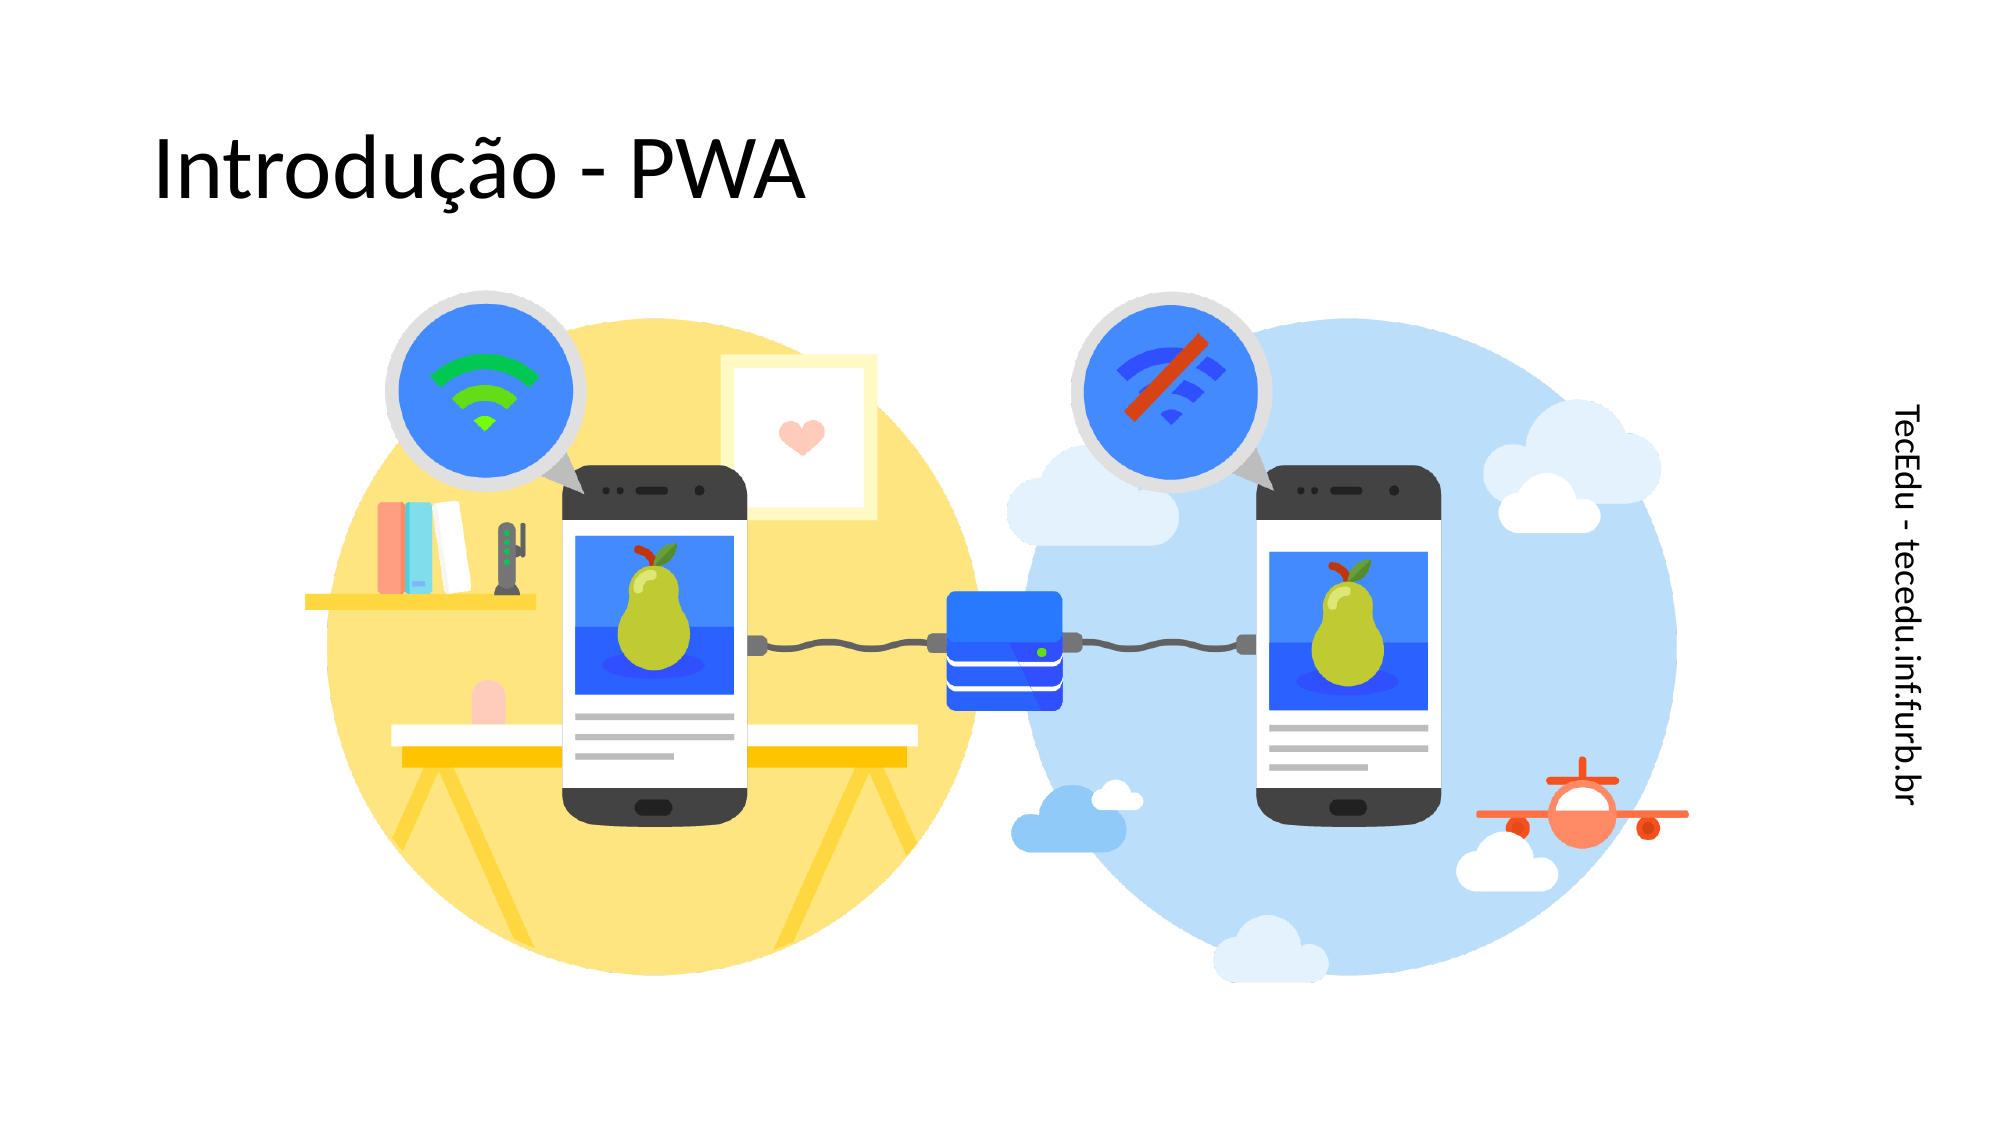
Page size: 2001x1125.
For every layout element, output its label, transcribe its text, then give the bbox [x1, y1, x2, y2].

title Introdução - PWA [137, 59, 1863, 278]
picture [277, 236, 1723, 1052]
